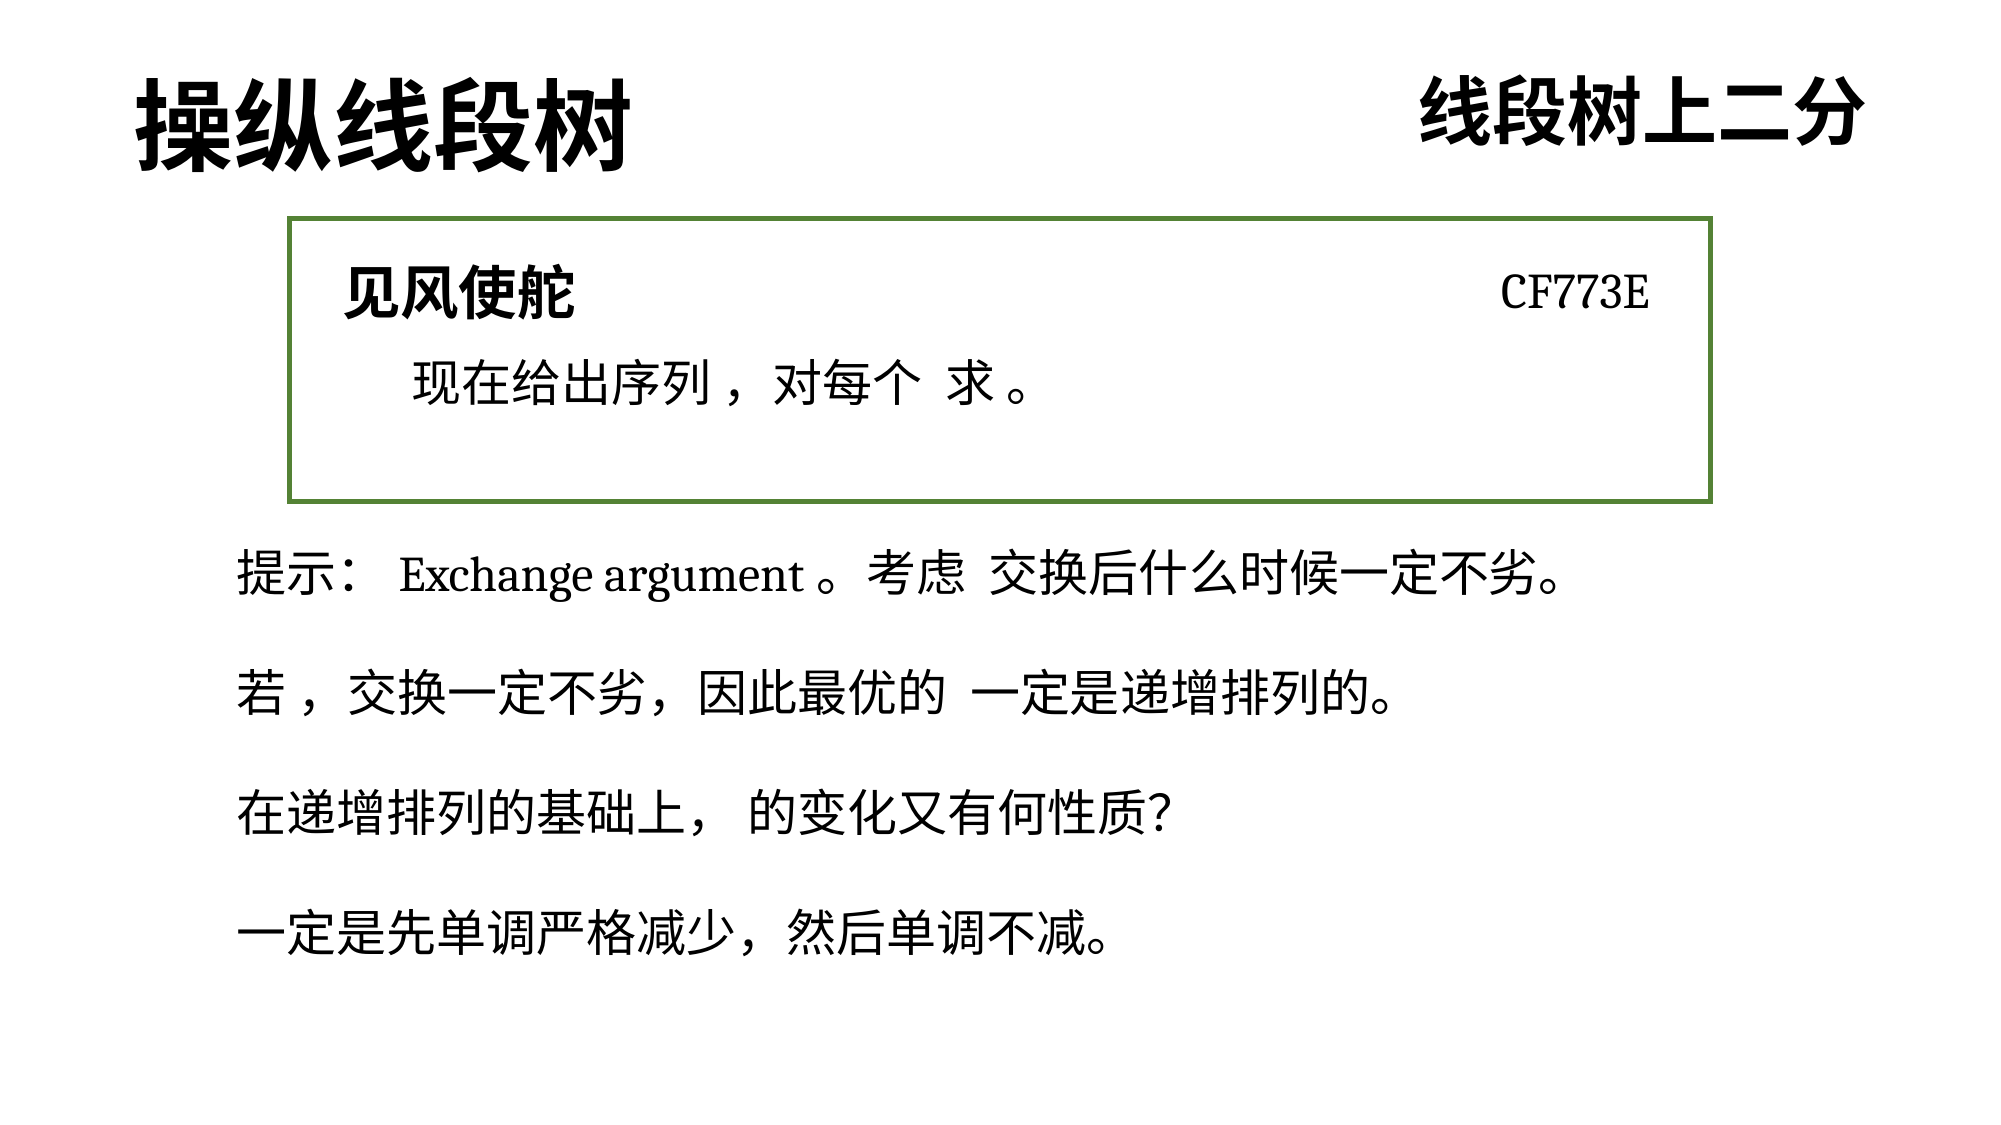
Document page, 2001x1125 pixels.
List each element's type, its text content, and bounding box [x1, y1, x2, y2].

text_box [288, 217, 1712, 502]
text_box 操纵线段树 [118, 56, 649, 312]
text_box 线段树上二分 [1402, 56, 1882, 162]
text_box 见风使舵 [327, 248, 591, 334]
text_box CF773E [1486, 251, 1665, 327]
